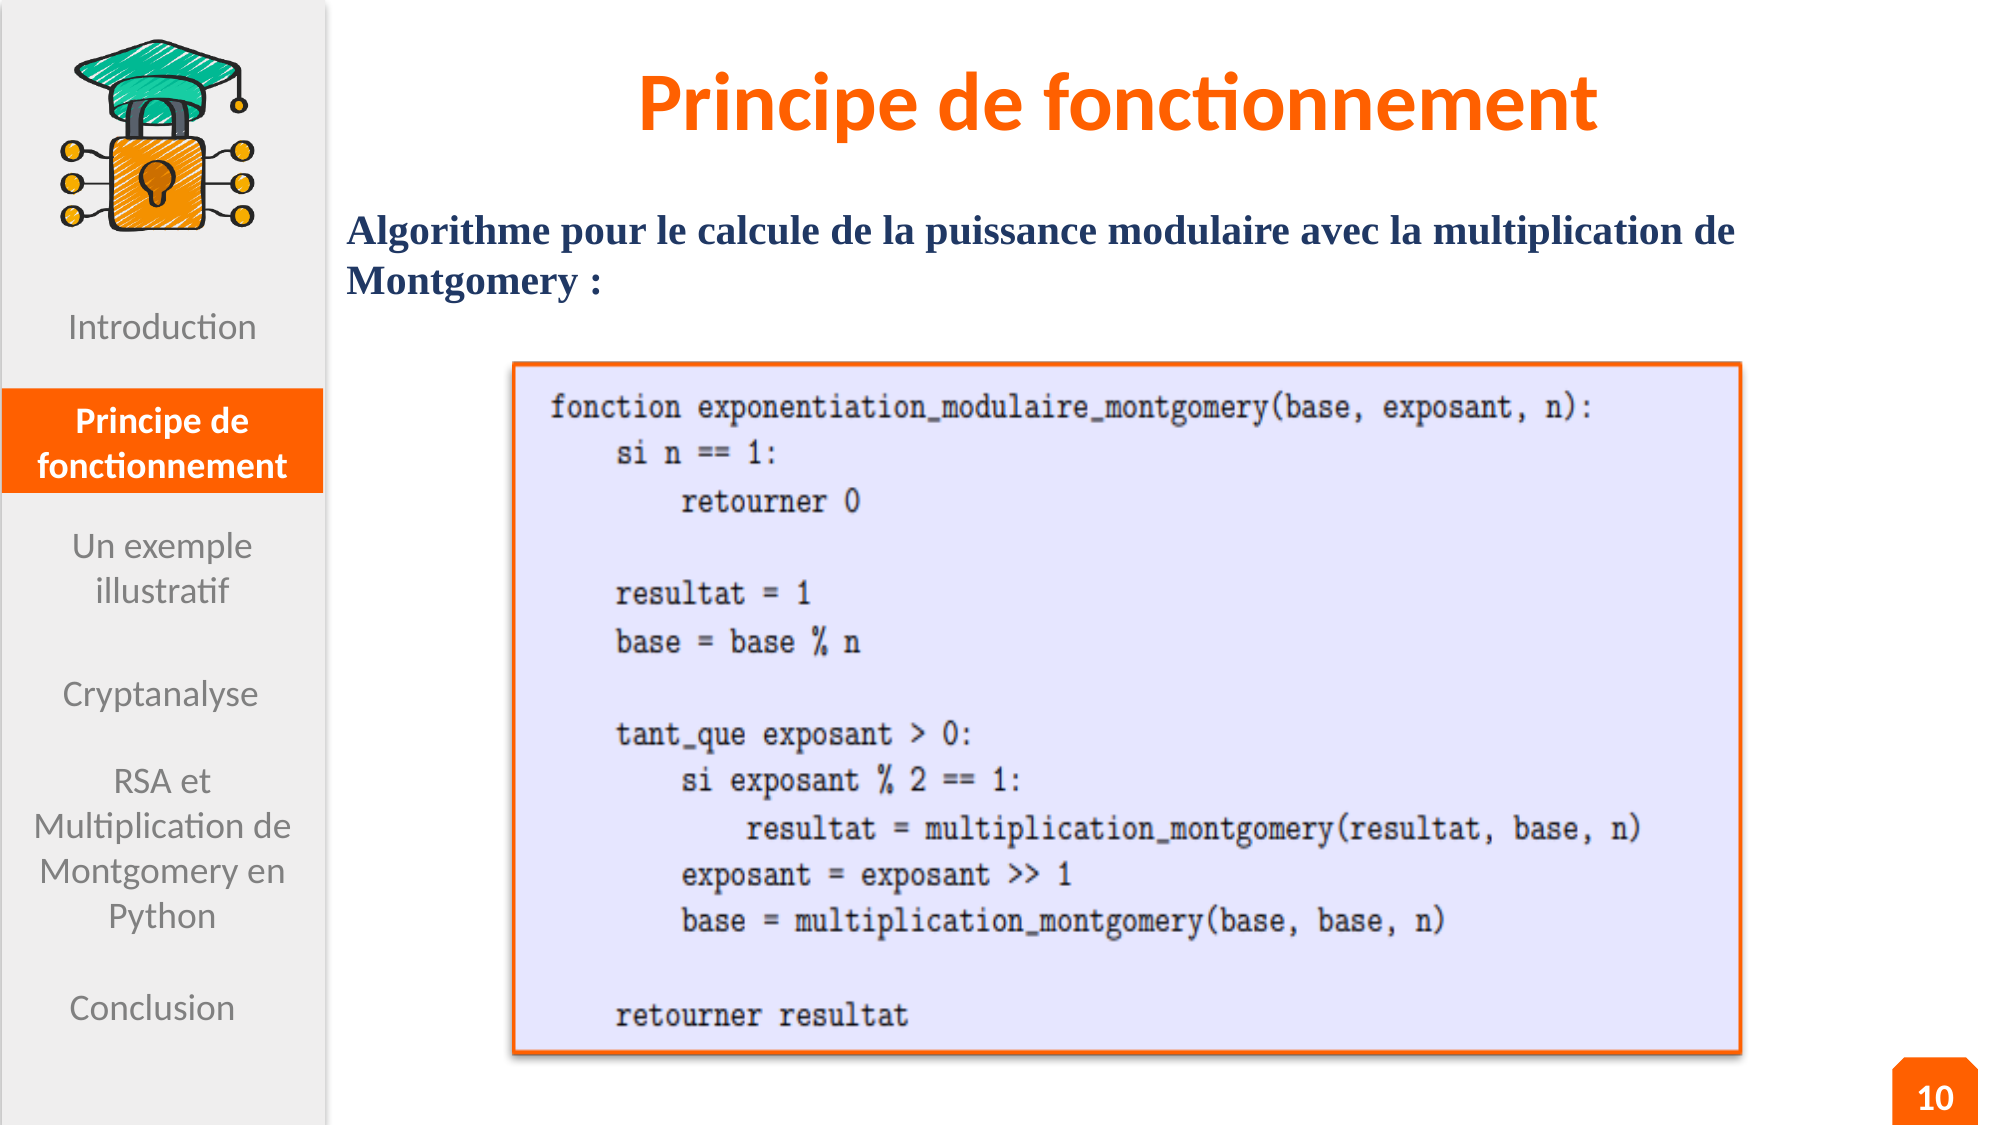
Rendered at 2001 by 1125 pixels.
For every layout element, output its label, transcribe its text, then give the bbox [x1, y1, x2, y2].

text_box Principe de fonctionnement [569, 37, 1692, 158]
text_box Algorithme pour le calcule de la puissance modulaire avec la multiplication de Montgomery : [331, 195, 1866, 310]
picture [59, 37, 255, 232]
text_box [511, 359, 1743, 1058]
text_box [0, 0, 326, 1125]
text_box 10 [1891, 1056, 1979, 1125]
